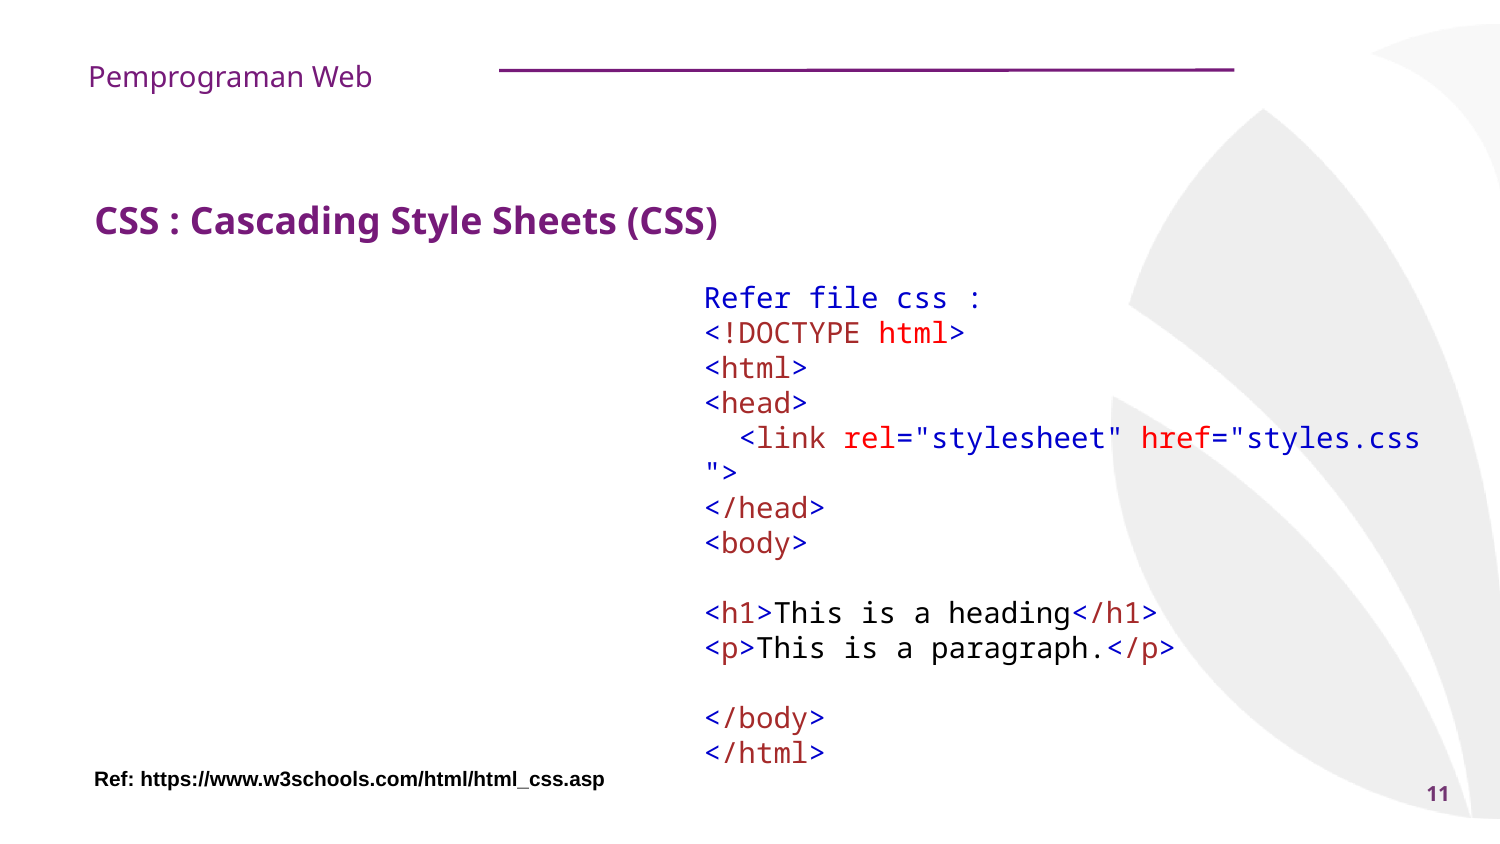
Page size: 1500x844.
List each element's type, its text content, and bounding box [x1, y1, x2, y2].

picture [1110, 24, 1500, 819]
text_box Ref: https://www.w3schools.com/html/html_css.asp [79, 758, 833, 798]
text_box CSS : Cascading Style Sheets (CSS) [79, 150, 994, 290]
text_box Refer file css : <!DOCTYPE html> <html> <head> <link rel="stylesheet" href="styles.css"> </head> <body> <h1>This is a heading</h1> <p>This is a paragraph.</p> </body> </html> [688, 272, 1105, 777]
text_box Pemprograman Web [73, 35, 499, 117]
